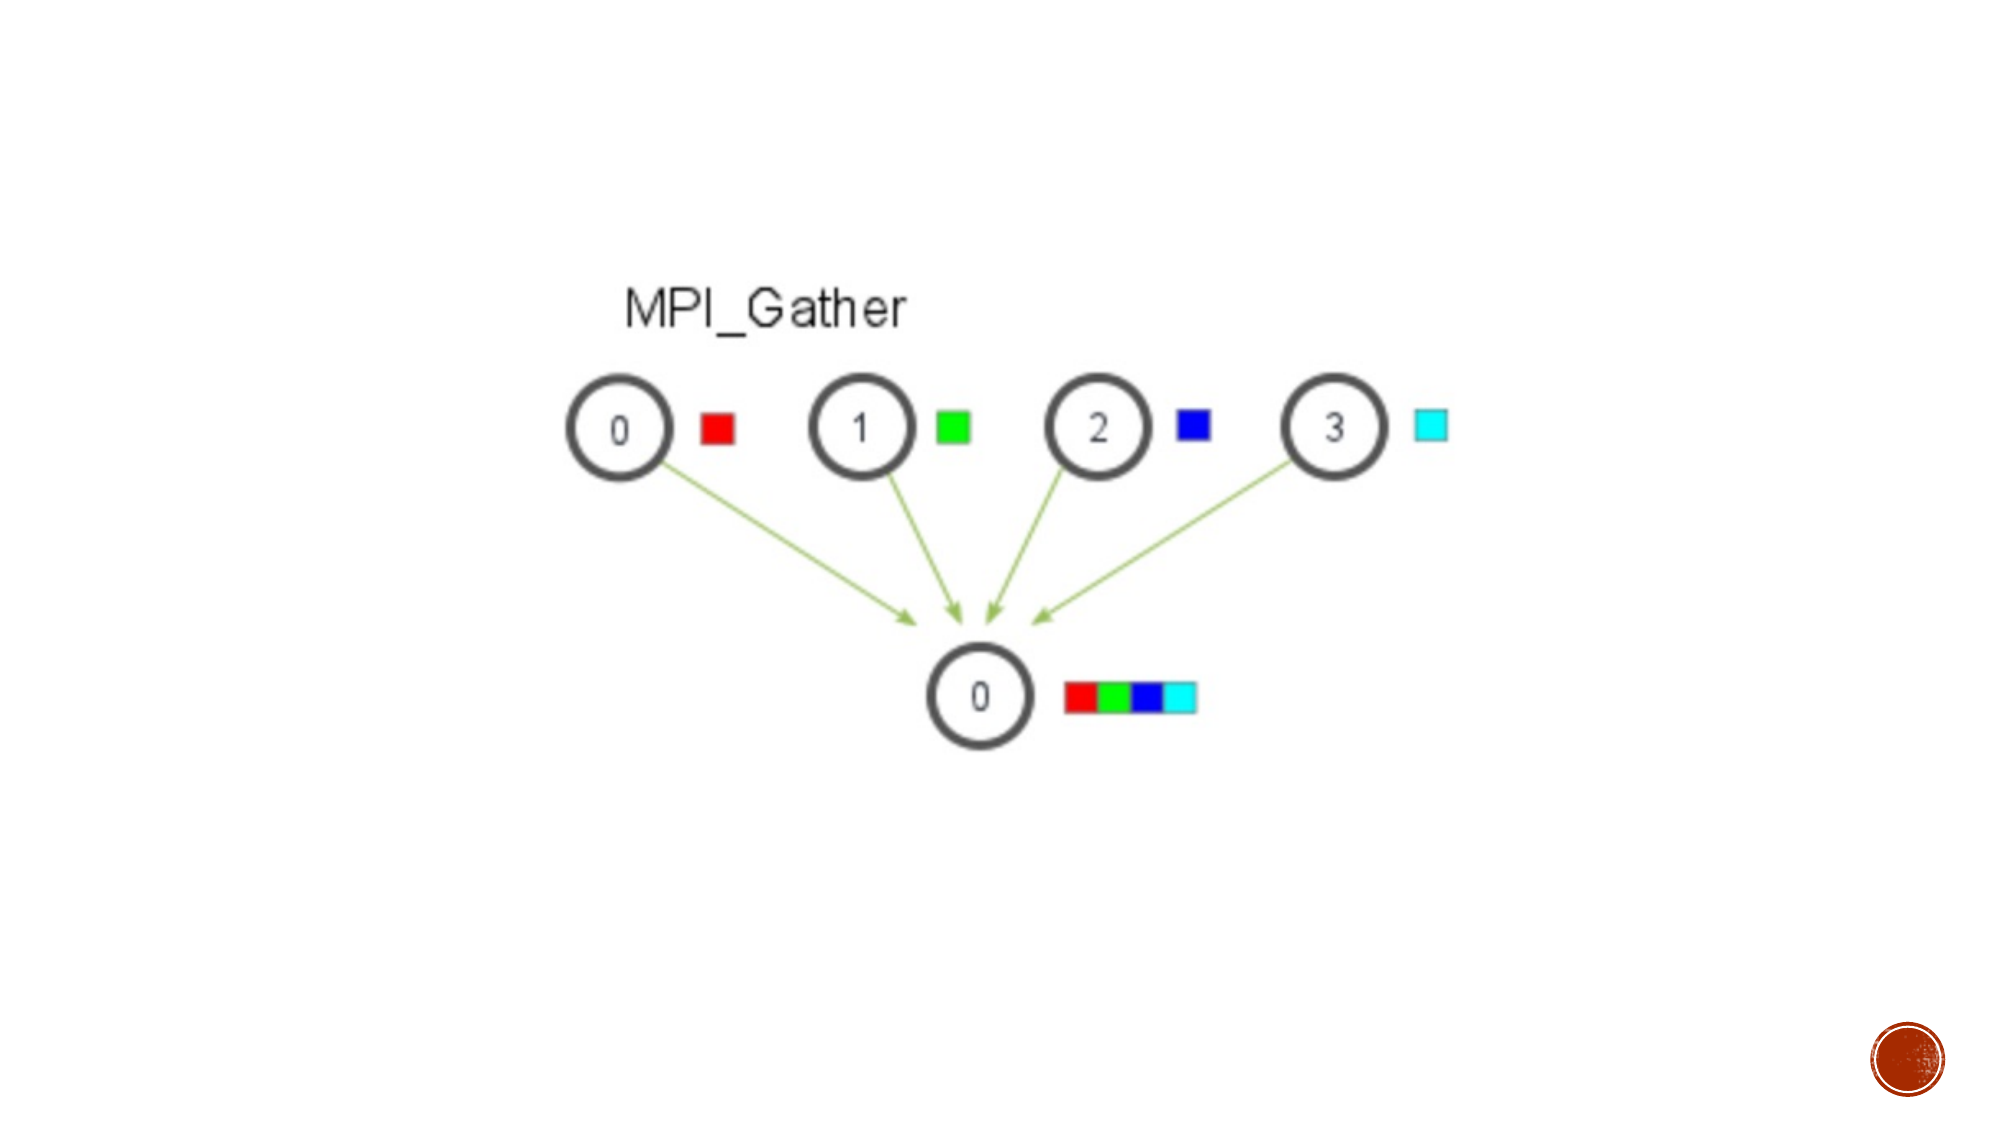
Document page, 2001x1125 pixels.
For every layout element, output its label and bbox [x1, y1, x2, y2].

list [486, 257, 1516, 798]
title [175, 79, 1826, 344]
